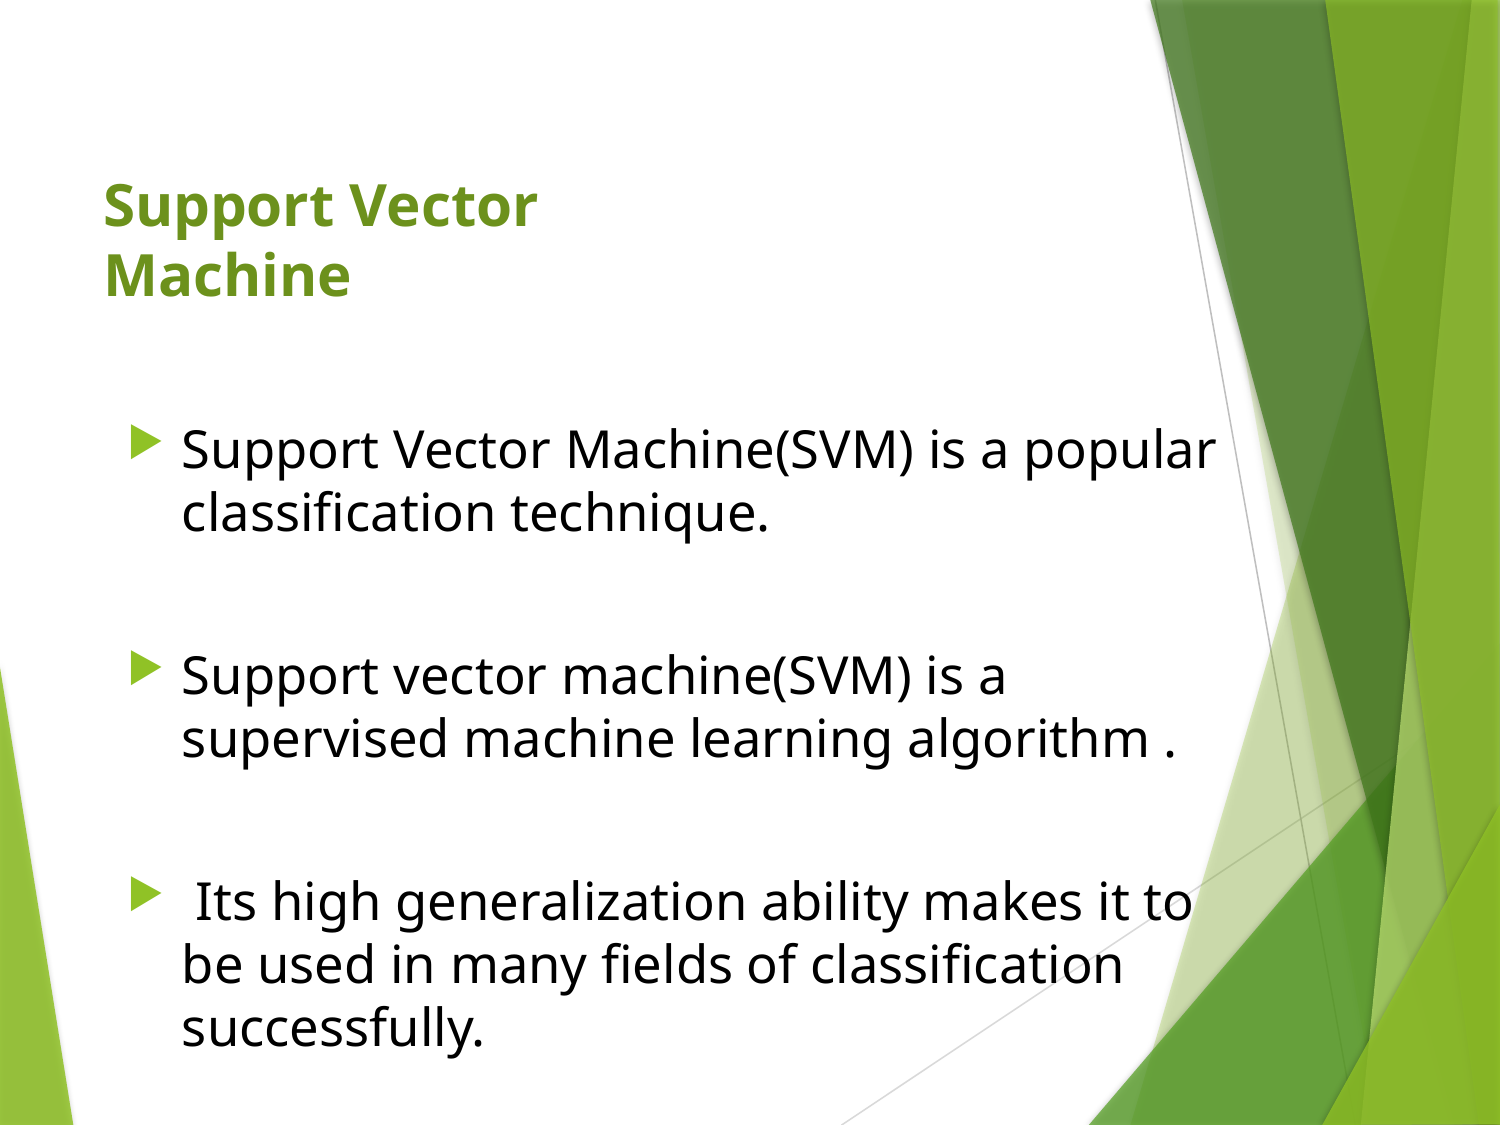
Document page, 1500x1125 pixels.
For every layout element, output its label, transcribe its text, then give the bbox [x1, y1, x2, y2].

list pport vector machine(SVM) : Support Vector Machine(SVM) is a popular classification technique. Support vector machine(SVM) is a supervised machine learning algorithm . Its high generalization ability makes it to be used in many fields of classification successfully. [112, 145, 1282, 1071]
text_box Support Vector Machine [88, 160, 798, 316]
